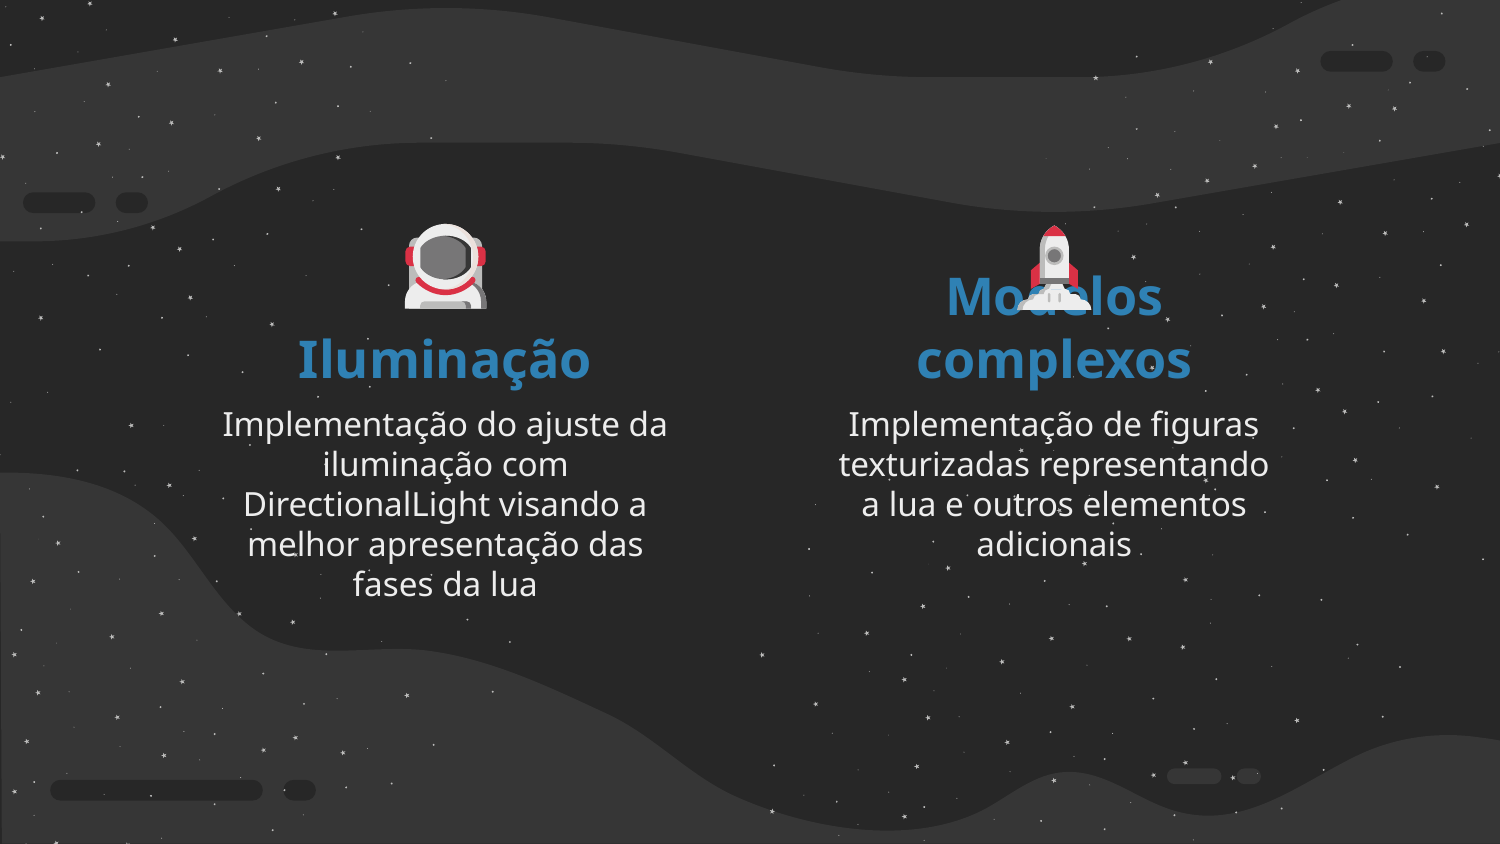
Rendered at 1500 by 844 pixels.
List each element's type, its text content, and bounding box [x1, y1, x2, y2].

title Modelos complexos [815, 316, 1294, 404]
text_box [404, 223, 487, 309]
list Implementação do ajuste da iluminação com DirectionalLight visando a melhor apresentação das fases da lua [206, 404, 685, 621]
list Implementação de figuras texturizadas representando a lua e outros elementos adicionais [815, 404, 1294, 621]
title Iluminação [206, 316, 685, 404]
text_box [1017, 225, 1092, 311]
